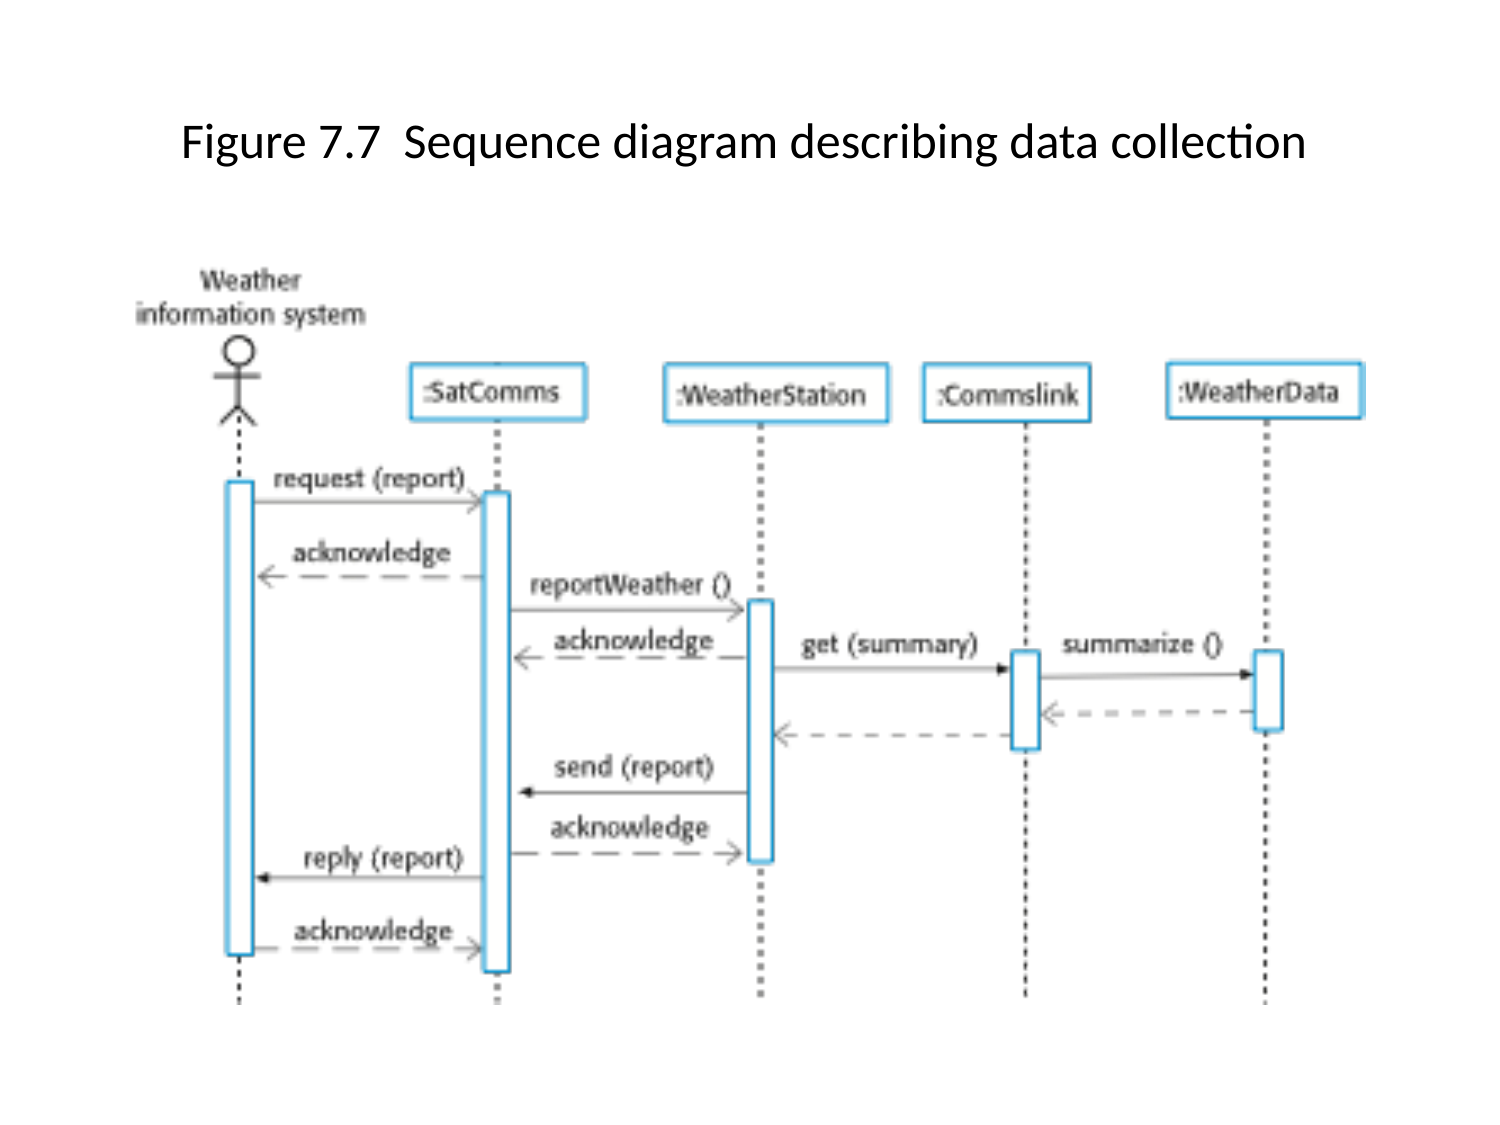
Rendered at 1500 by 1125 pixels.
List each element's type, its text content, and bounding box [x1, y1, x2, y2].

title Figure 7.7 Sequence diagram describing data collection [75, 45, 1425, 233]
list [74, 262, 1426, 1006]
